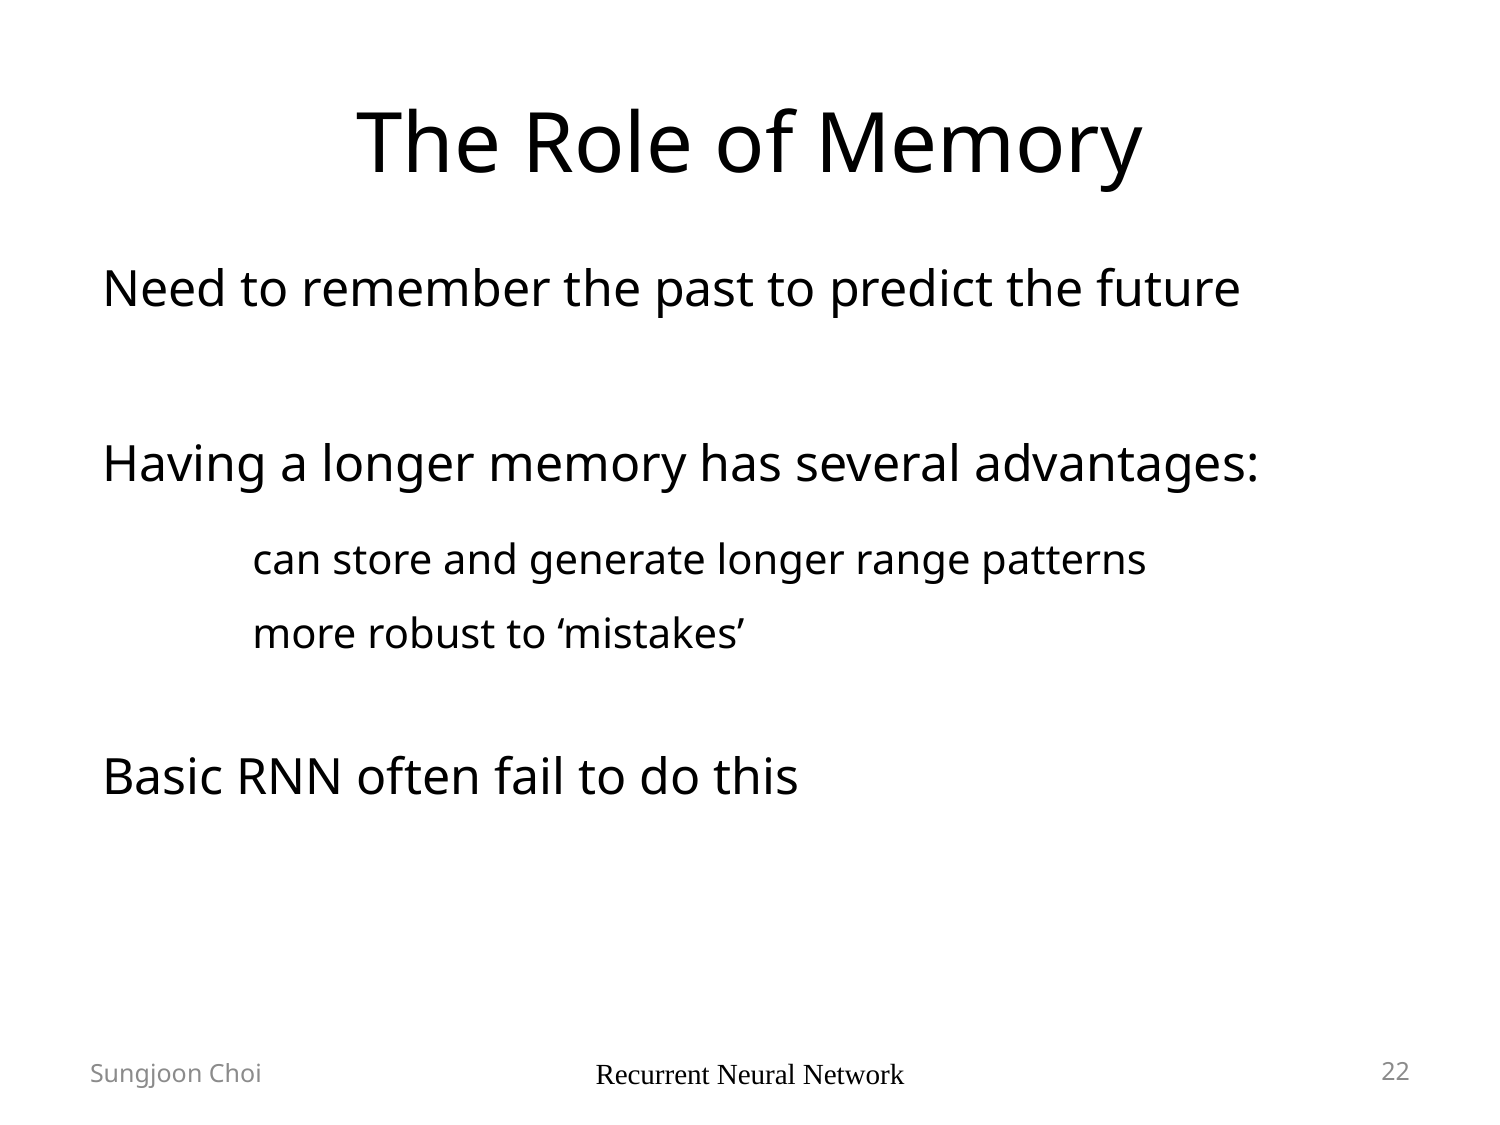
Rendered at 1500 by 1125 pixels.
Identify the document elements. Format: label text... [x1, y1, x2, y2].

text_box more robust to ‘mistakes’ [87, 599, 1400, 665]
slide_number Sungjoon Choi [75, 1042, 425, 1103]
text_box Having a longer memory has several advantages: [87, 424, 1400, 499]
slide_number 22 [1074, 1042, 1425, 1103]
text_box Need to remember the past to predict the future [87, 249, 1400, 324]
text_box can store and generate longer range patterns [87, 525, 1400, 590]
text_box Basic RNN often fail to do this [87, 737, 1400, 813]
title The Role of Memory [75, 45, 1425, 233]
footer Recurrent Neural Network [512, 1042, 988, 1103]
